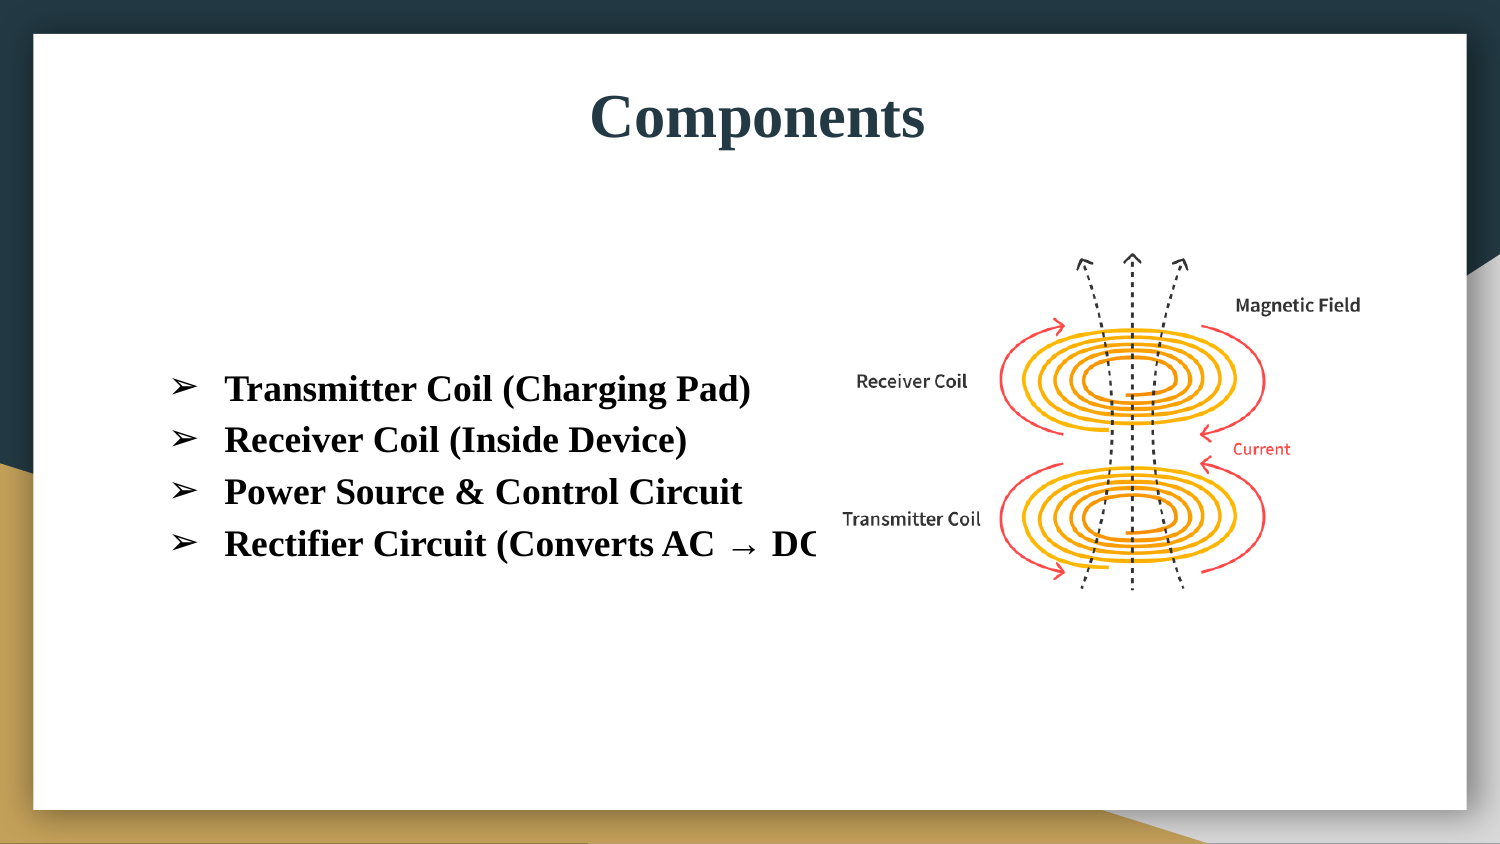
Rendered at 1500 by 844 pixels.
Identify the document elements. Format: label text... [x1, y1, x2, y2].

picture [815, 227, 1387, 616]
list Transmitter Coil (Charging Pad) Receiver Coil (Inside Device) Power Source & Control Circuit Rectifier Circuit (Converts AC → DC) [134, 195, 1366, 729]
title Components [134, 60, 1366, 168]
